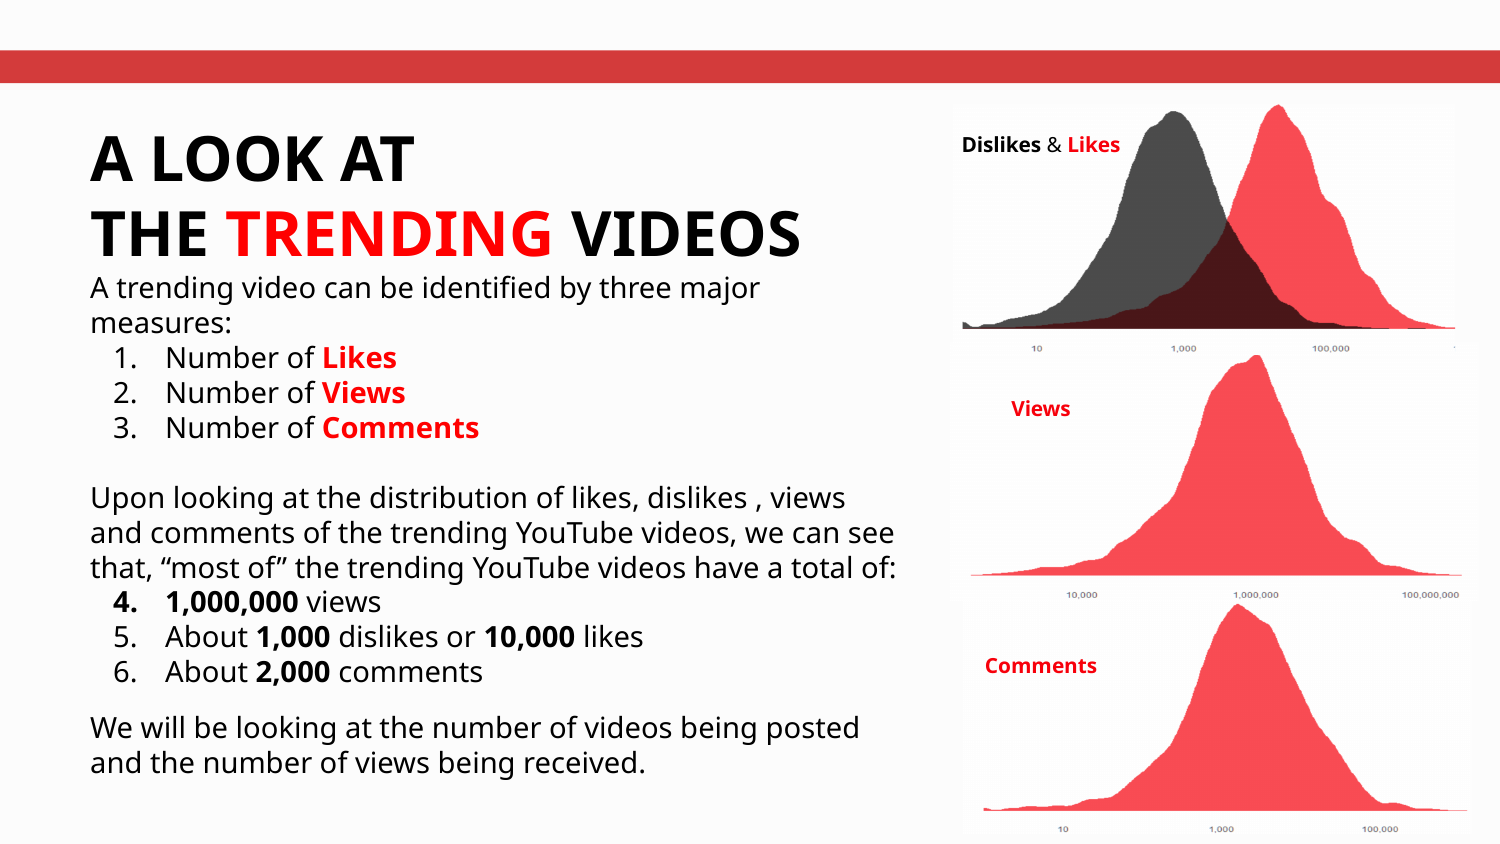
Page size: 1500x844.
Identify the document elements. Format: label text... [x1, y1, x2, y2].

text_box A LOOK AT THE TRENDING VIDEOS A trending video can be identified by three major measures: Number of Likes Number of Views Number of Comments Upon looking at the distribution of likes, dislikes , views and comments of the trending YouTube videos, we can see that, “most of” the trending YouTube videos have a total of: 1,000,000 views About 1,000 dislikes or 10,000 likes About 2,000 comments We will be looking at the number of videos being posted and the number of views being received. [75, 104, 915, 199]
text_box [939, 104, 1479, 835]
